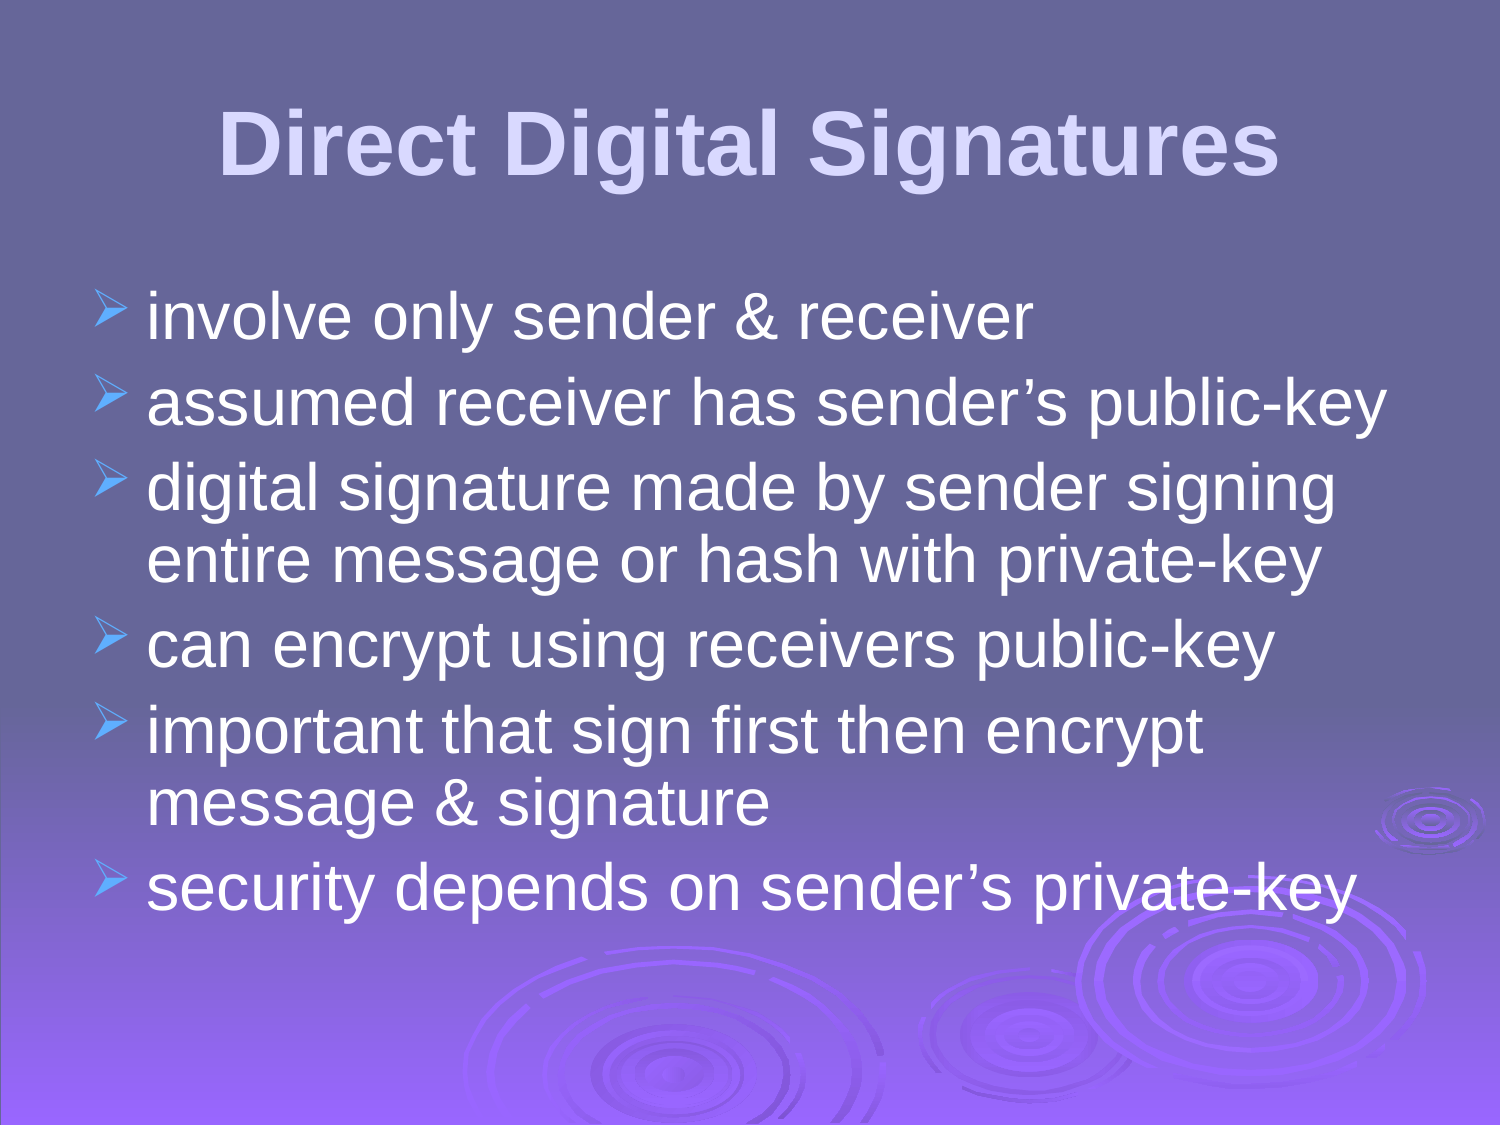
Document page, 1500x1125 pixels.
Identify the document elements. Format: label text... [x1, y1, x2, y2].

list involve only sender & receiver assumed receiver has sender’s public-key digital signature made by sender signing entire message or hash with private-key can encrypt using receivers public-key important that sign first then encrypt message & signature security depends on sender’s private-key [74, 274, 1426, 1006]
title Direct Digital Signatures [74, 45, 1426, 233]
